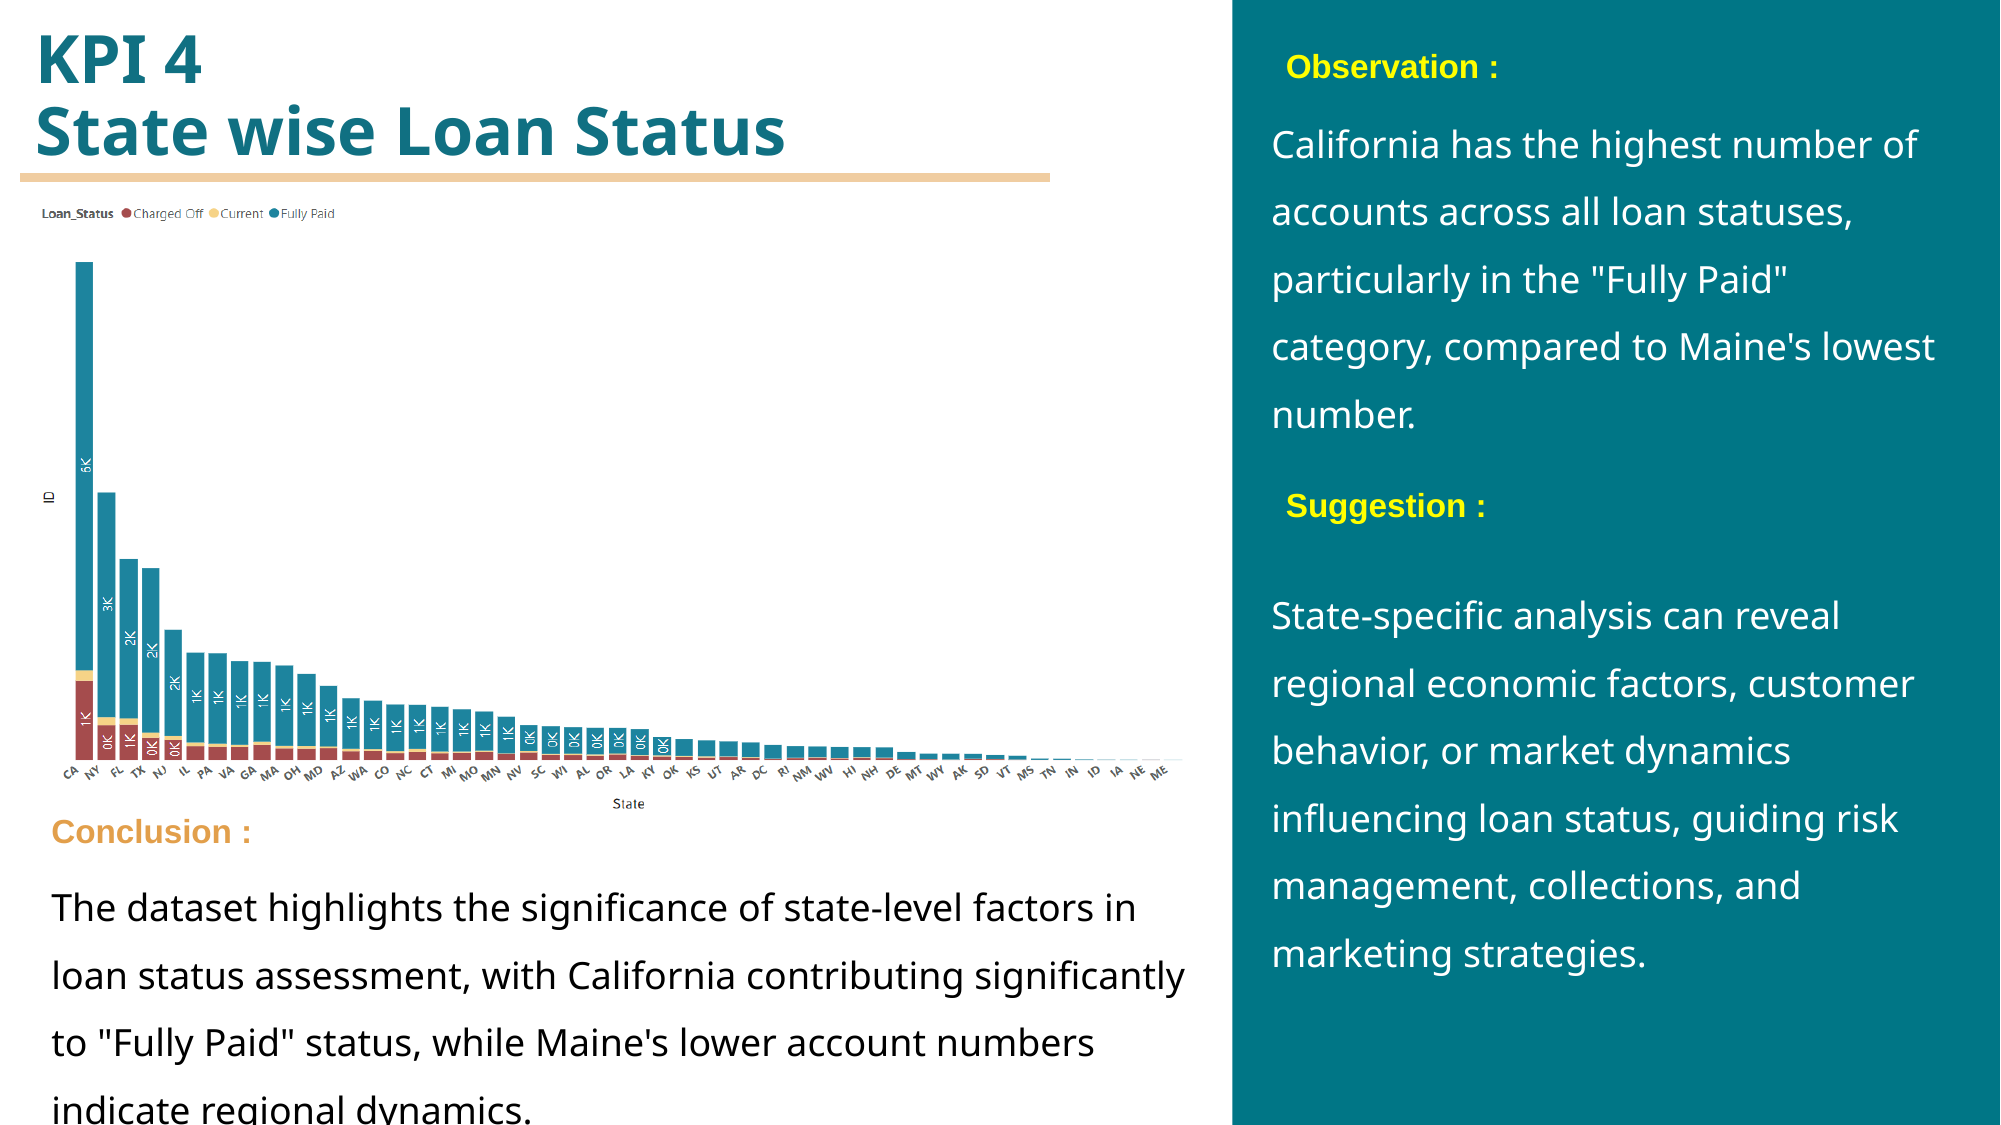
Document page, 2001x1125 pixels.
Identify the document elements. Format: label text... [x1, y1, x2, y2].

text_box California has the highest number of accounts across all loan statuses, particularly in the "Fully Paid" category, compared to Maine's lowest number. [1256, 90, 1976, 511]
text_box The dataset highlights the significance of state-level factors in loan status assessment, with California contributing significantly to "Fully Paid" status, while Maine's lower account numbers indicate regional dynamics. [36, 854, 1233, 1125]
text_box Suggestion : [1271, 481, 1541, 555]
title KPI 4 State wise Loan Status [20, 18, 1063, 178]
text_box State-specific analysis can reveal regional economic factors, customer behavior, or market dynamics influencing loan status, guiding risk management, collections, and marketing strategies. [1256, 562, 2000, 1050]
picture [36, 197, 1197, 815]
text_box Observation : [1271, 42, 1563, 105]
text_box Conclusion : [36, 815, 355, 860]
text_box [1231, 0, 2000, 1125]
